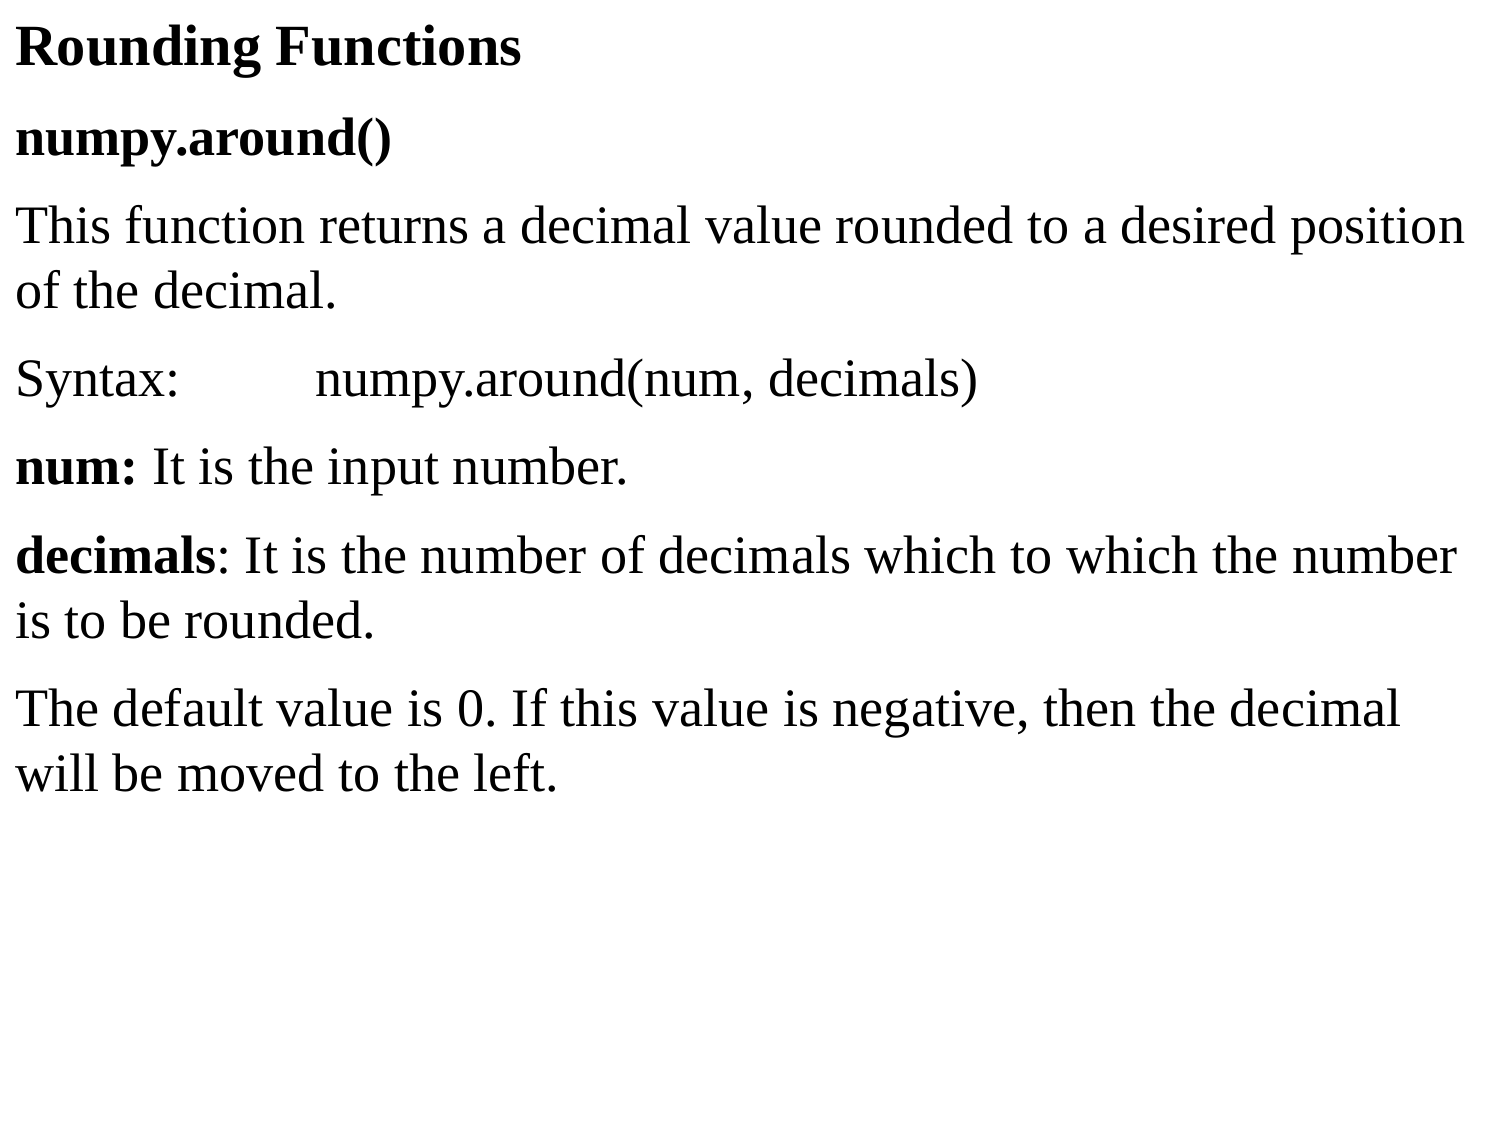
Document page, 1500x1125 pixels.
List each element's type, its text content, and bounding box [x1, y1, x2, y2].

subtitle Rounding Functions numpy.around() This function returns a decimal value rounded to a desired position of the decimal. Syntax: numpy.around(num, decimals) num: It is the input number. decimals: It is the number of decimals which to which the number is to be rounded. The default value is 0. If this value is negative, then the decimal will be moved to the left. [0, 0, 1500, 1125]
